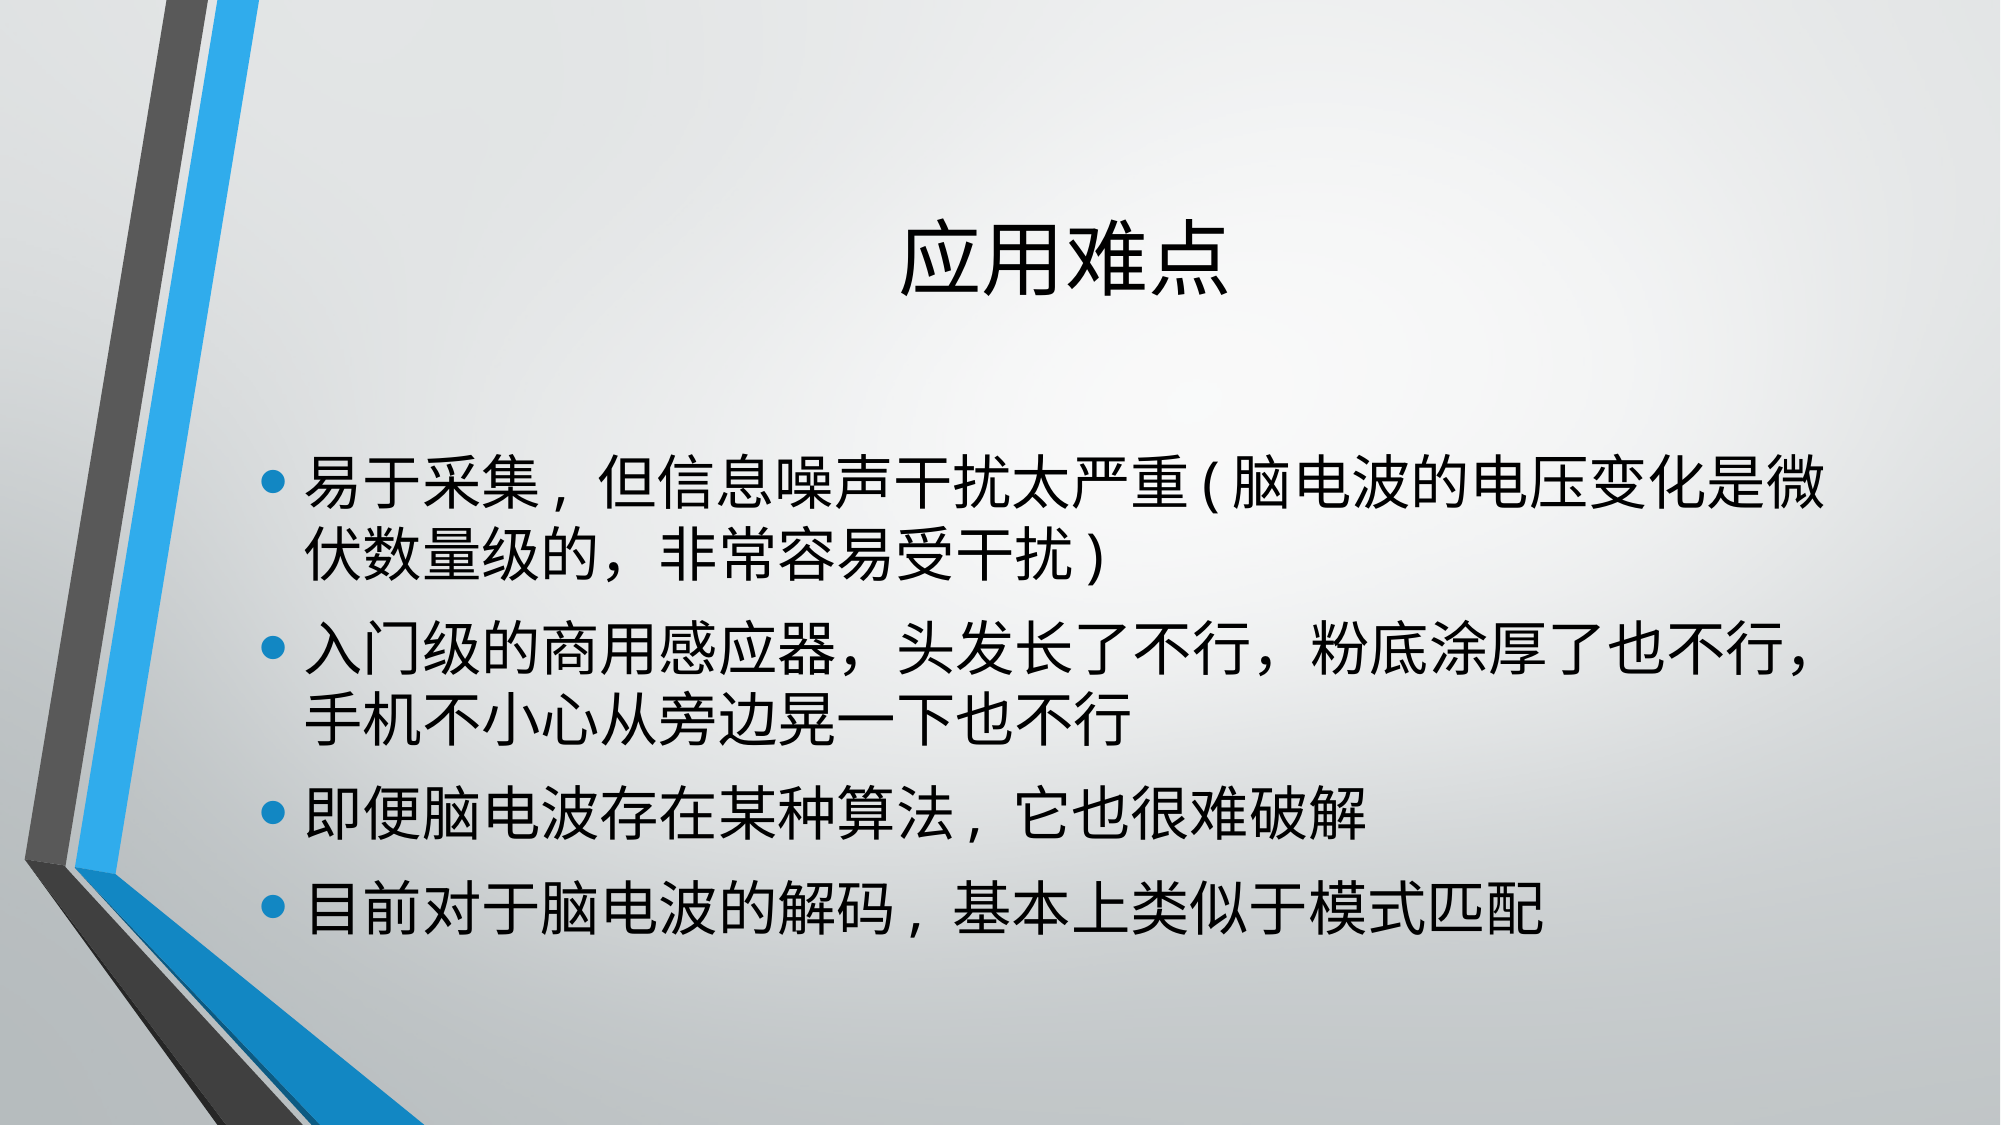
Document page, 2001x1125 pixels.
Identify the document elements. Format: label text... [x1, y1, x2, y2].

title 应用难点 [243, 112, 1887, 400]
list 易于采集, 但信息噪声干扰太严重(脑电波的电压变化是微伏数量级的，非常容易受干扰) 入门级的商用感应器，头发长了不行，粉底涂厚了也不行，手机不小心从旁边晃一下也不行 即便脑电波存在某种算法, 它也很难破解 目前对于脑电波的解码, 基本上类似于模式匹配 [243, 437, 1887, 950]
